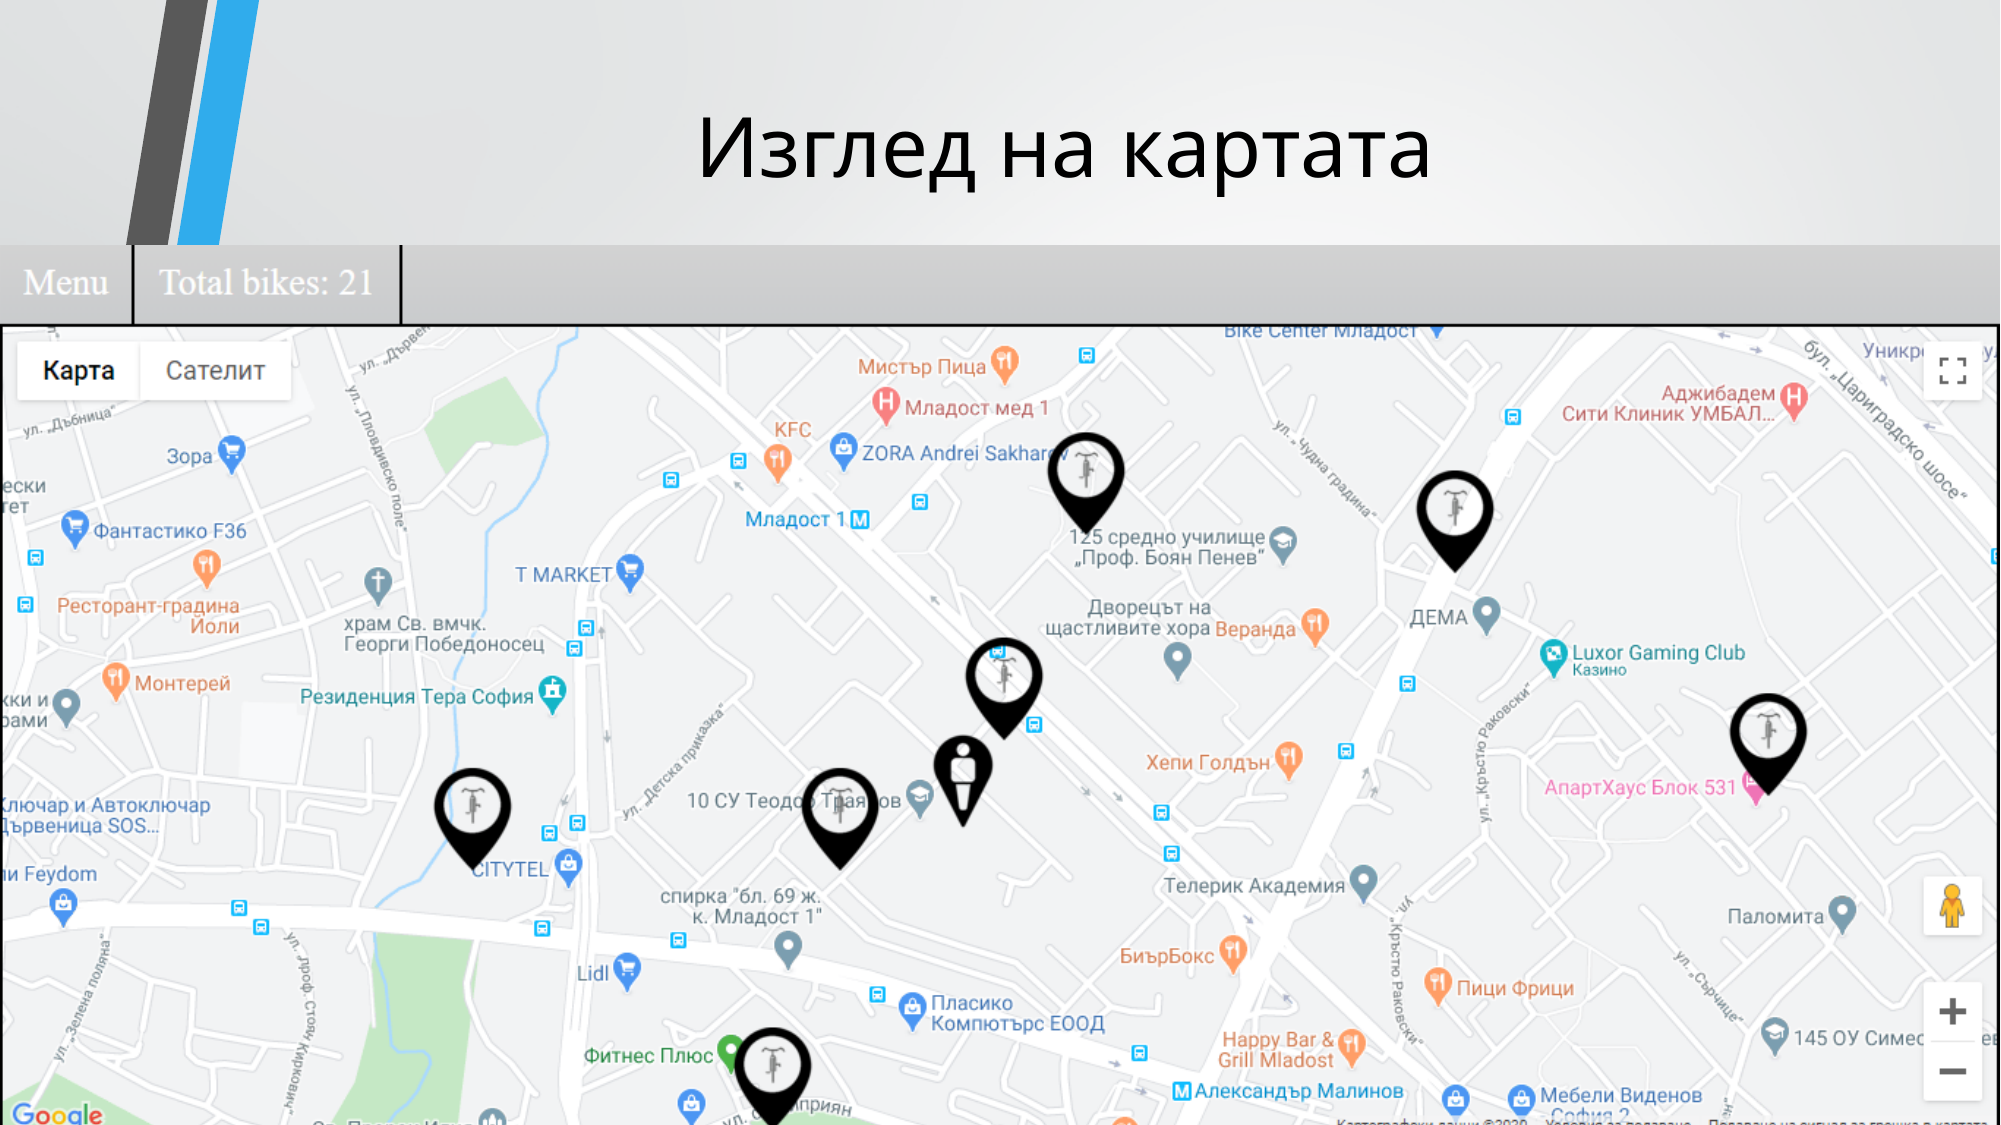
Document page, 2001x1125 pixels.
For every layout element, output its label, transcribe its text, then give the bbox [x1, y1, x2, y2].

title Изглед на картата [243, 0, 1887, 242]
picture [0, 0, 2001, 1125]
